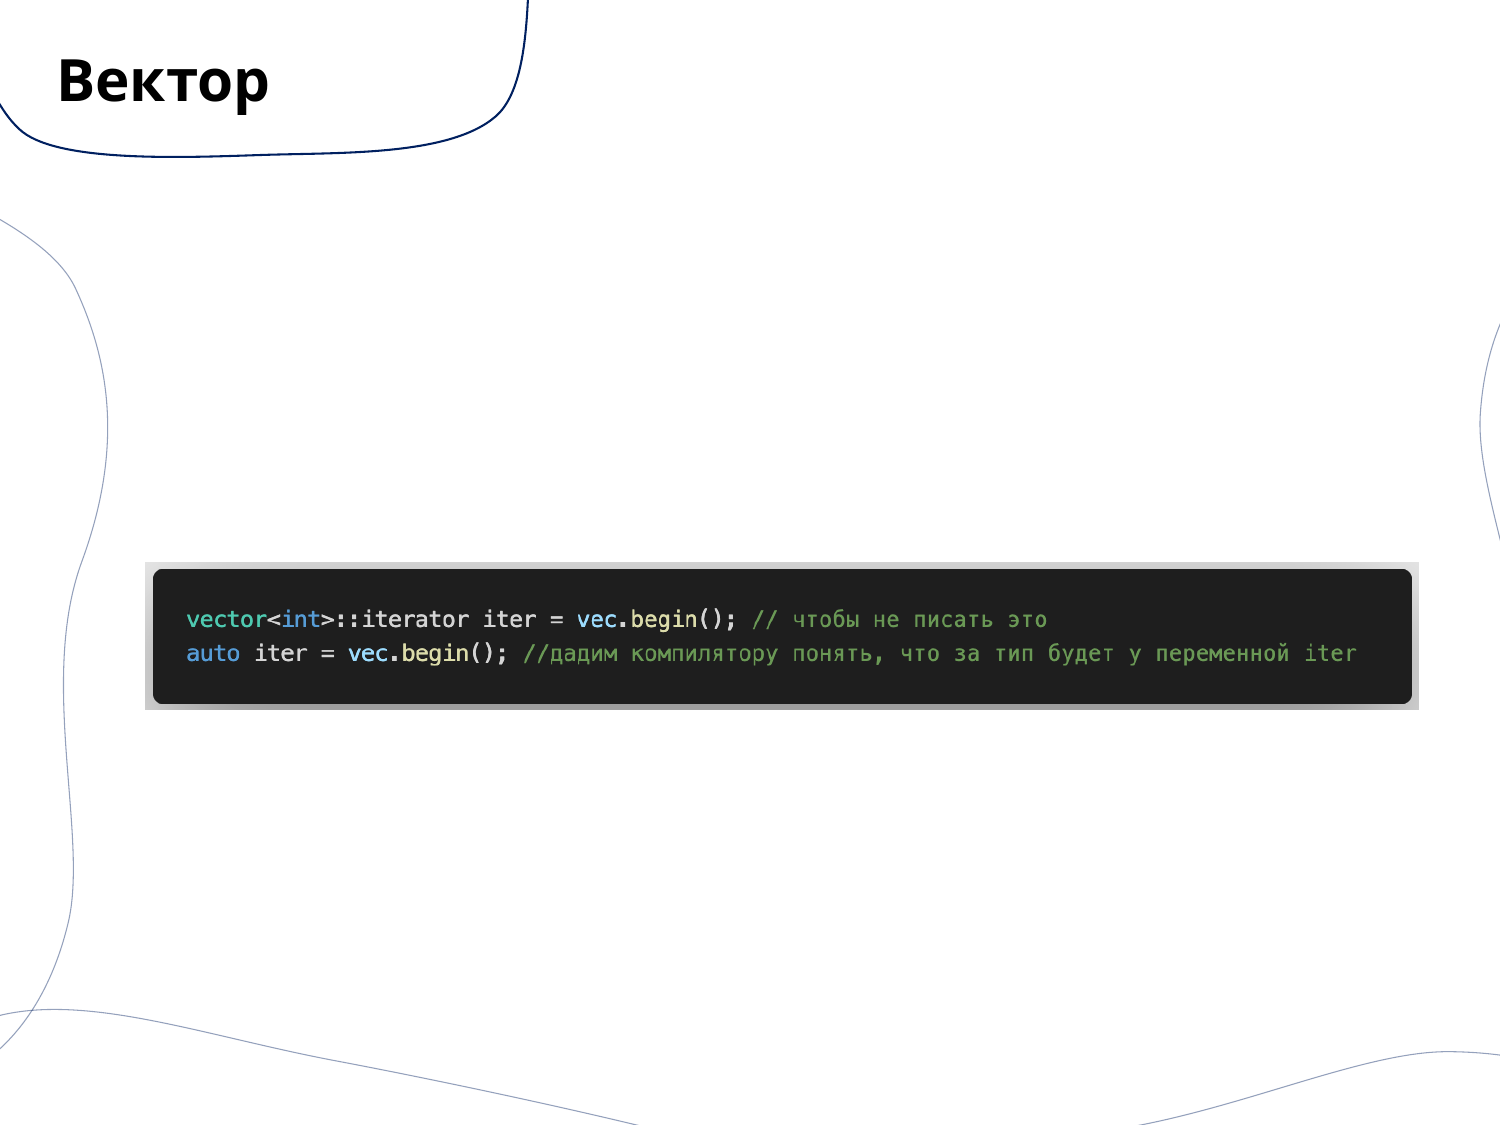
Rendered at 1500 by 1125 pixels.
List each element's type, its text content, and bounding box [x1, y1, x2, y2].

text_box [1478, 321, 1500, 544]
text_box [0, 1008, 641, 1125]
text_box [0, 218, 109, 1014]
text_box ю [0, 0, 529, 158]
picture [145, 562, 1419, 710]
text_box [1135, 1050, 1500, 1125]
